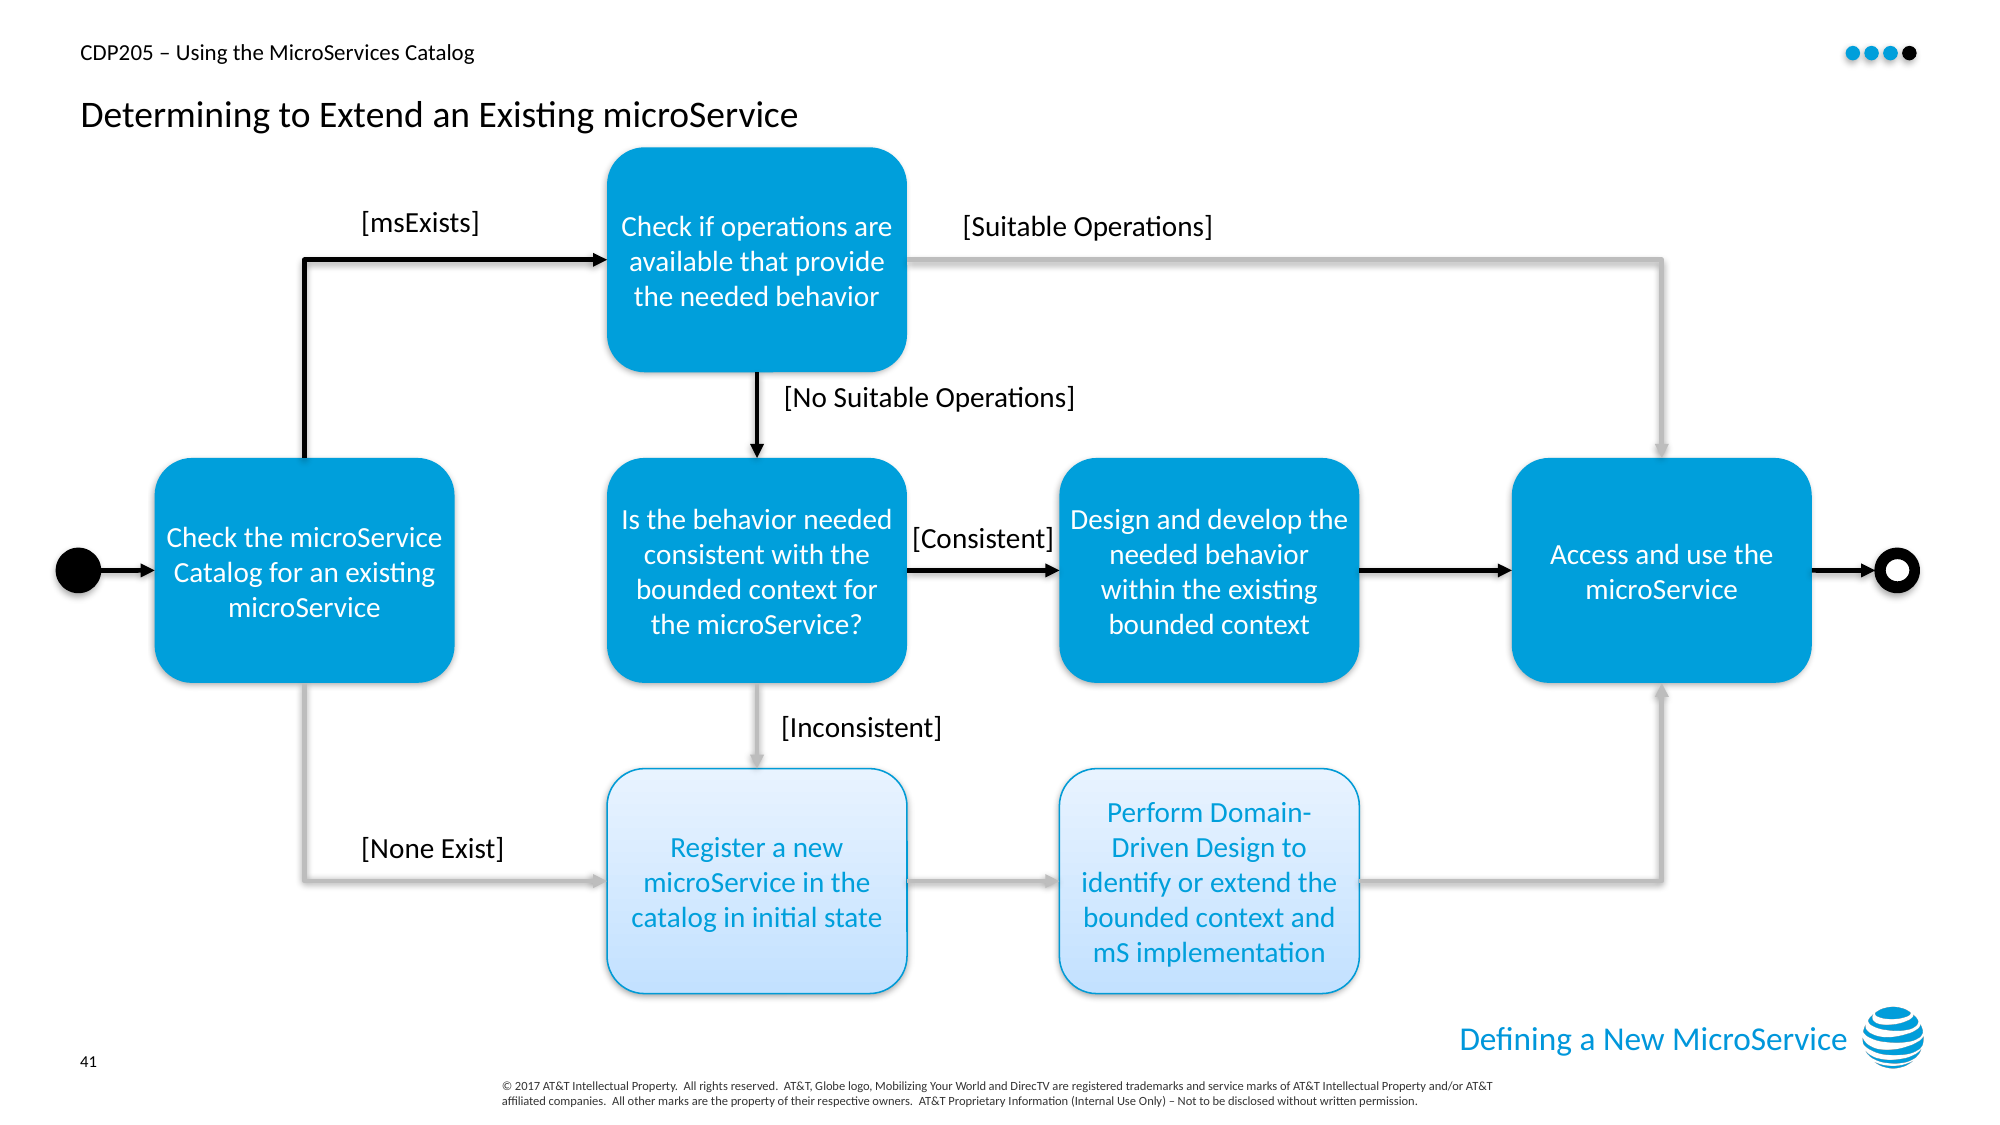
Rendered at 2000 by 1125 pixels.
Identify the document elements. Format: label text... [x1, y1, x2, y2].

text_box [1863, 45, 1880, 62]
text_box [1844, 45, 1861, 62]
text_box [356, 630, 556, 934]
text_box [1884, 557, 1911, 583]
slide_number 41 [80, 1049, 129, 1087]
text_box [No Suitable Operations] [783, 377, 901, 413]
text_box [Inconsistent] [781, 708, 943, 744]
title Determining to Extend an Existing microService [80, 85, 1920, 142]
text_box [Consistent] [911, 519, 1055, 555]
text_box Perform Domain-Driven Design to identify or extend the bounded context and mS implementation [1058, 767, 1361, 995]
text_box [1359, 682, 1663, 882]
text_box [1901, 45, 1918, 62]
text_box [1882, 45, 1899, 62]
text_box [55, 547, 101, 594]
text_box Defining a New MicroService [1444, 1009, 1864, 1065]
text_box Design and develop the needed behavior within the existing bounded context [1058, 467, 1361, 684]
text_box Check the microService Catalog for an existing microService [153, 457, 456, 684]
text_box Check if operations are available that provide the needed behavior [606, 146, 908, 374]
text_box Access and use the microService [1511, 457, 1813, 684]
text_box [906, 259, 1663, 459]
text_box [1874, 547, 1920, 594]
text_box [356, 207, 556, 511]
text_box [Suitable Operations] [962, 207, 1214, 243]
text_box Register a new microService in the catalog in initial state [606, 767, 908, 995]
text_box Is the behavior needed consistent with the bounded context for the microService? [606, 457, 908, 684]
